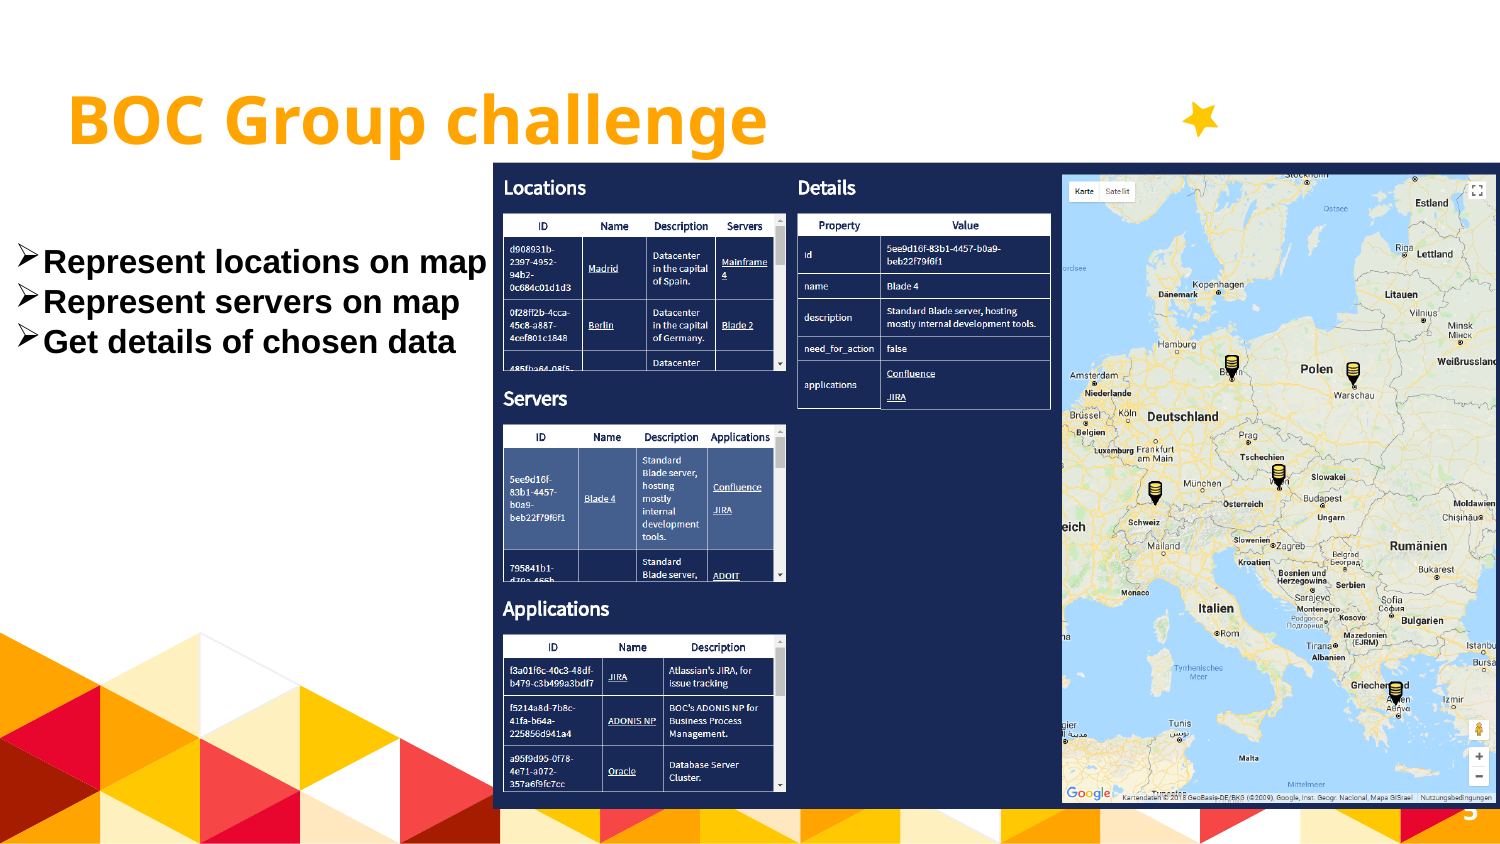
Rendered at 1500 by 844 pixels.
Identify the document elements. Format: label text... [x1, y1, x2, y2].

text_box Represent locations on map Represent servers on map Get details of chosen data [0, 224, 488, 710]
slide_number 5 [1403, 816, 1494, 844]
text_box [1182, 101, 1218, 138]
picture [493, 162, 1500, 809]
title BOC Group challenge [51, 56, 870, 174]
